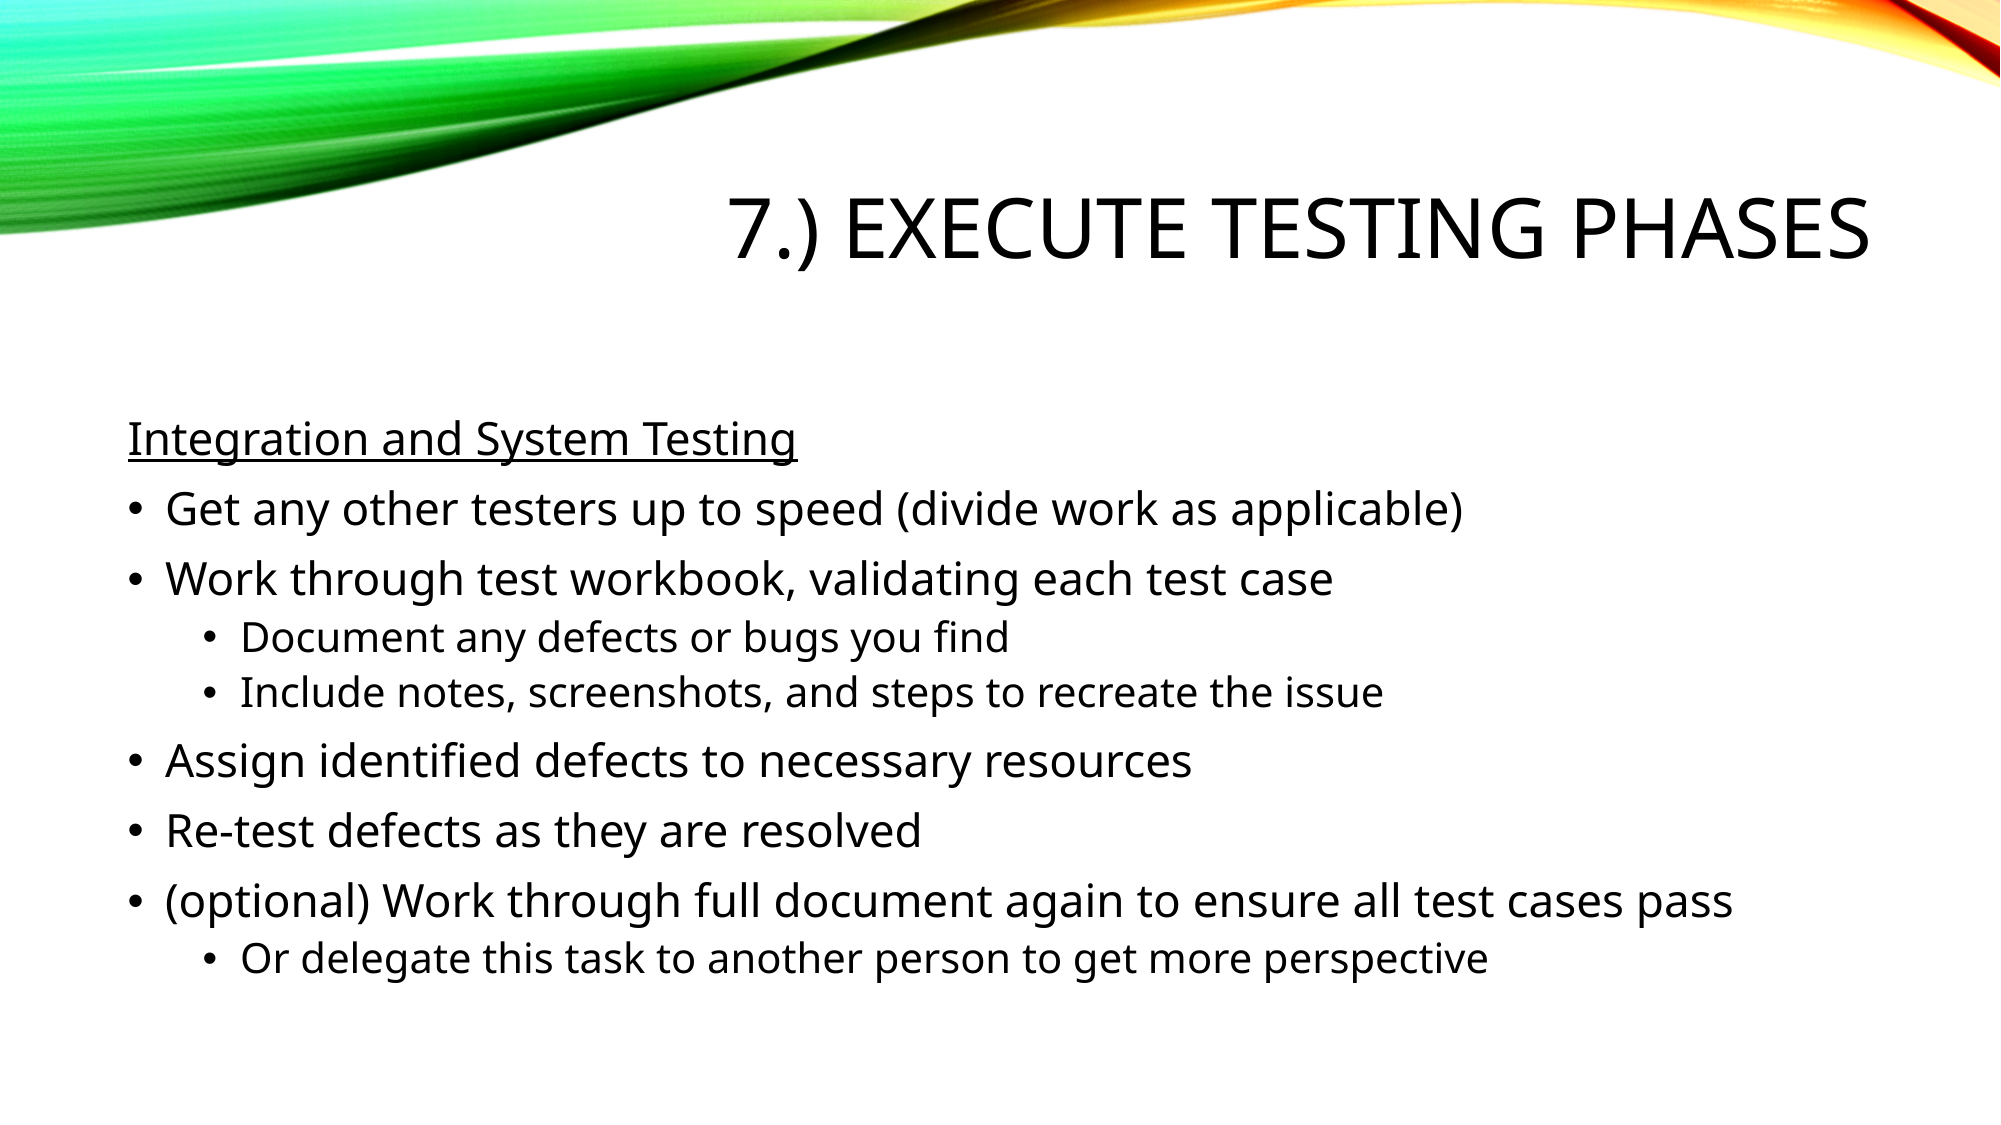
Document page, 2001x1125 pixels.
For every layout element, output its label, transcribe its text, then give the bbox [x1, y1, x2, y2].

picture [0, 0, 2000, 237]
list Integration and System Testing Get any other testers up to speed (divide work as applicable) Work through test workbook, validating each test case Document any defects or bugs you find Include notes, screenshots, and steps to recreate the issue Assign identified defects to necessary resources Re-test defects as they are resolved (optional) Work through full document again to ensure all test cases pass Or delegate this task to another person to get more perspective [112, 360, 1888, 1021]
title 7.) Execute testing phases [474, 125, 1888, 338]
